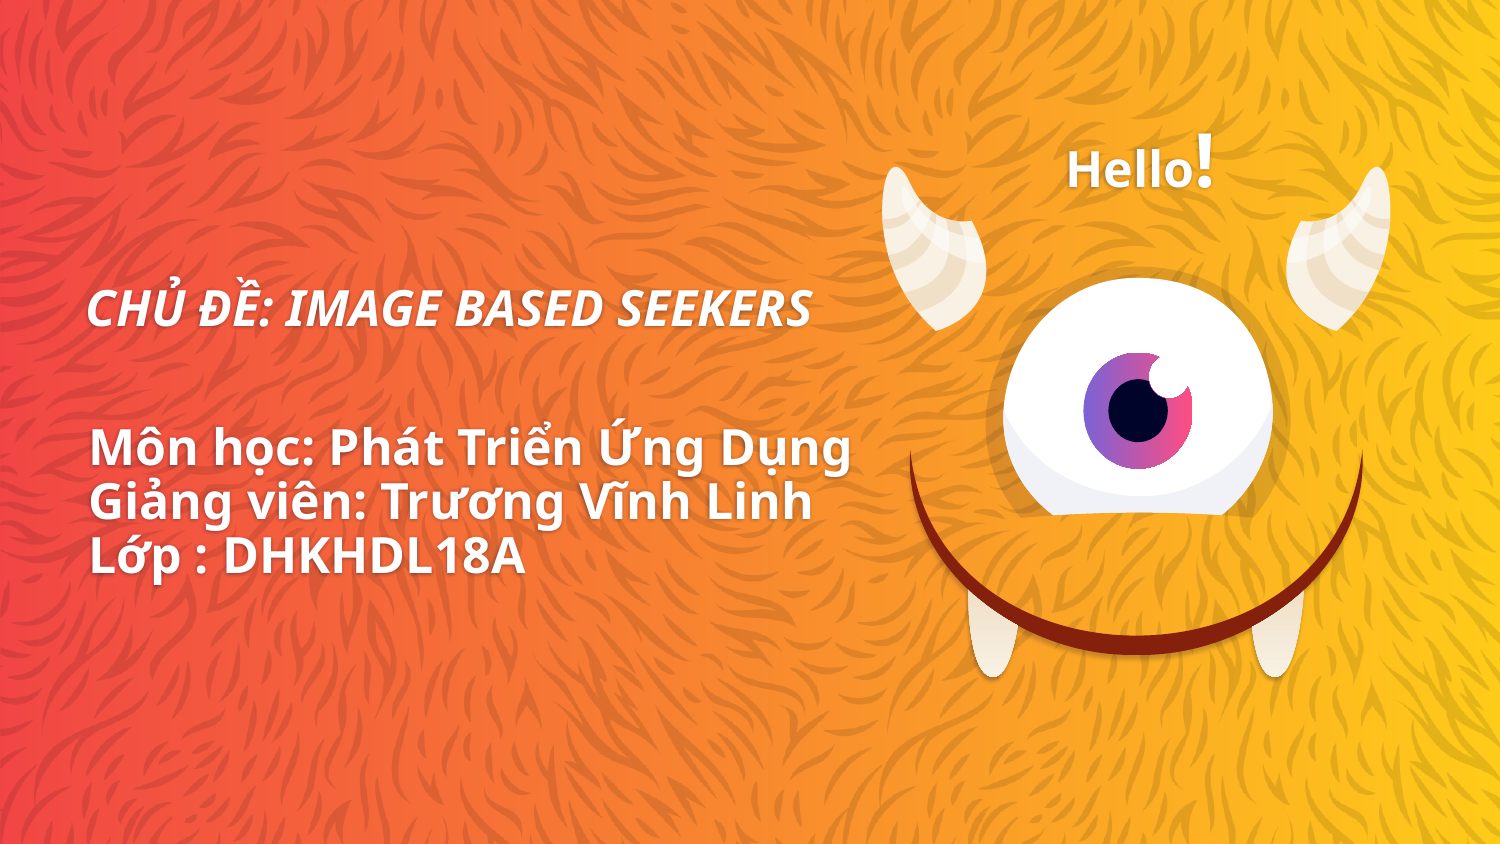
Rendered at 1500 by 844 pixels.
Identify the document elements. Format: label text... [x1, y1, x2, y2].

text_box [1286, 166, 1391, 332]
title Môn học: Phát Triển Ứng Dụng Giảng viên: Trương Vĩnh Linh Lớp : DHKHDL18A [88, 372, 859, 636]
picture [0, 0, 1500, 844]
text_box Hello! [1065, 126, 1252, 204]
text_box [985, 266, 1291, 448]
text_box CHỦ ĐỀ: IMAGE BASED SEEKERS [85, 247, 880, 338]
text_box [881, 166, 987, 332]
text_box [909, 449, 1363, 678]
